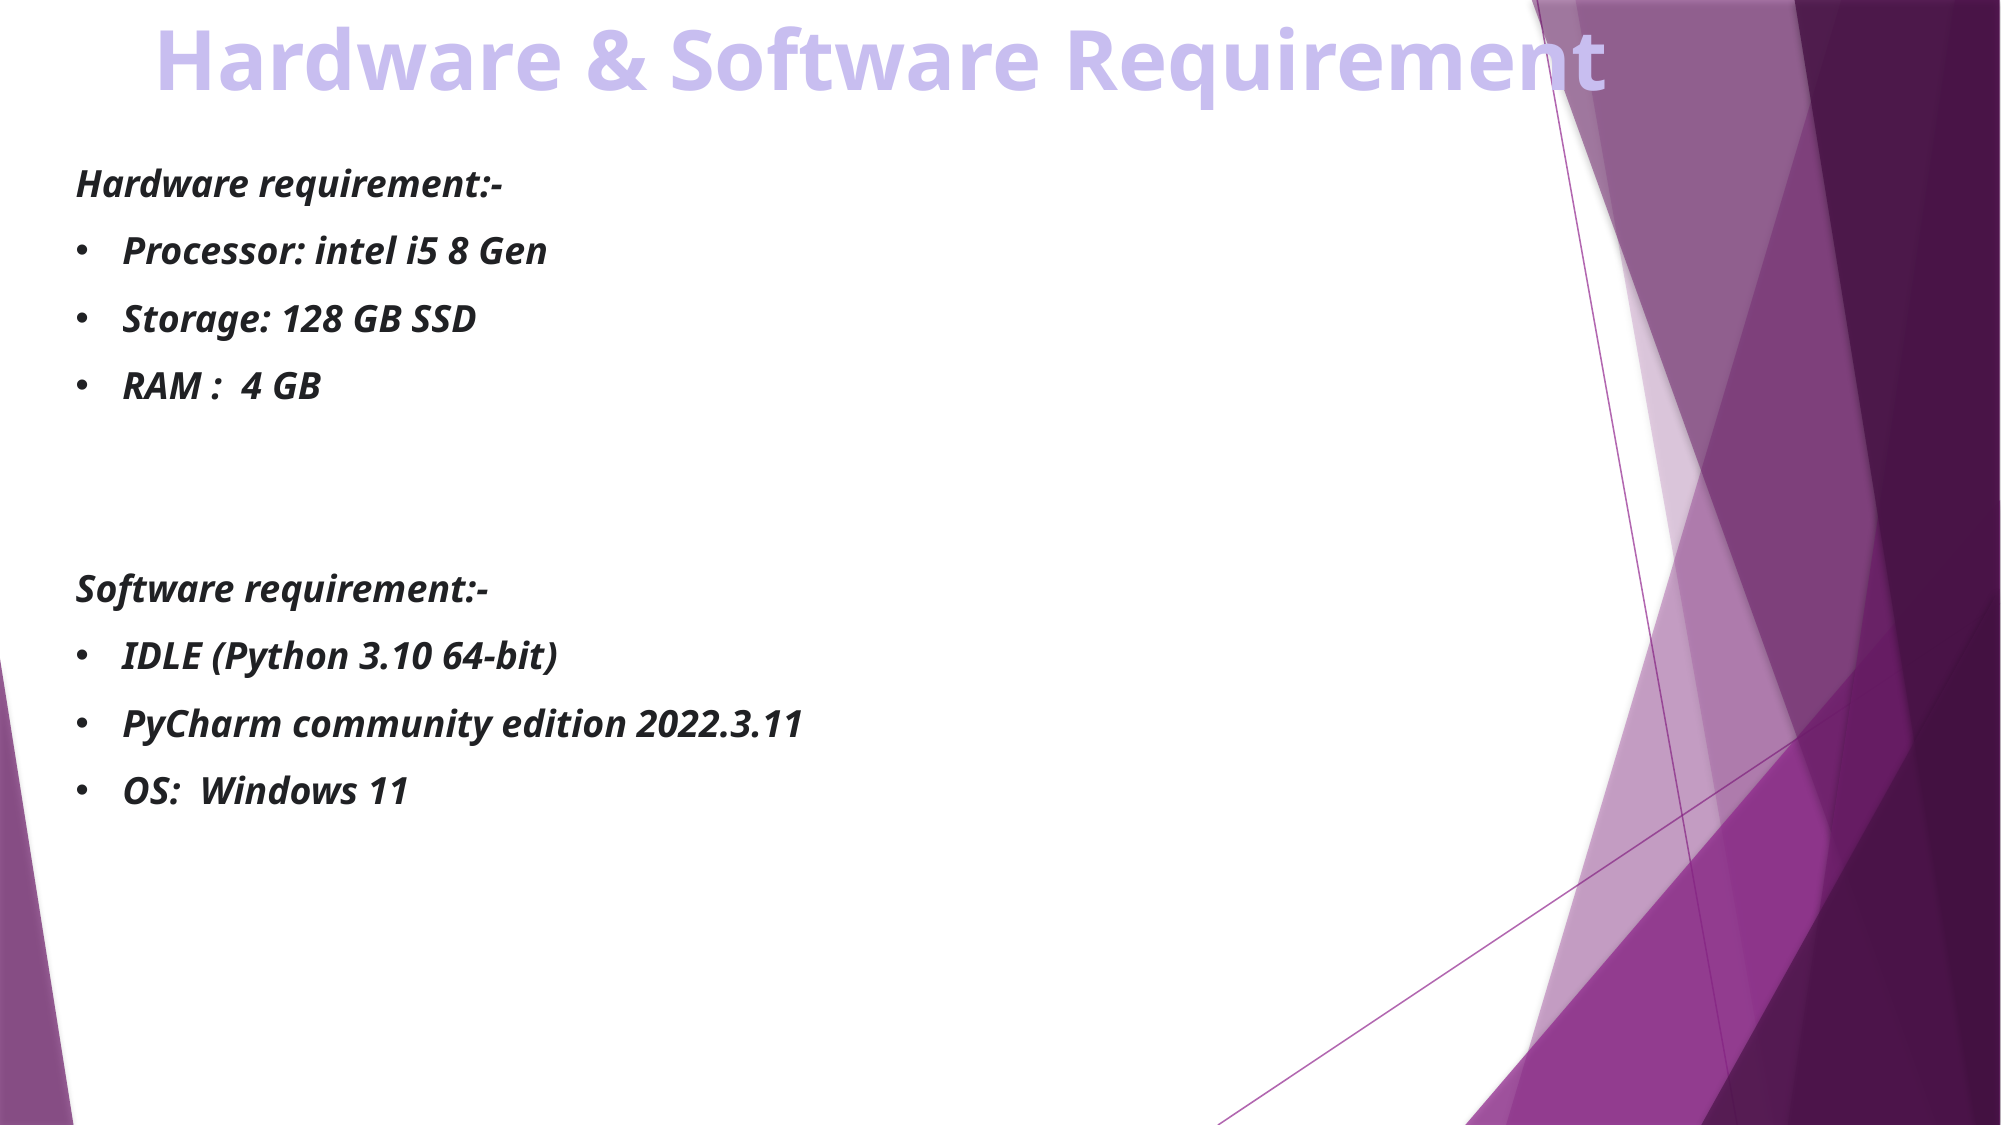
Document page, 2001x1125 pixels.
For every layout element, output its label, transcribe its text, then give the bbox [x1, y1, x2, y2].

text_box Hardware & Software Requirement [138, 0, 1624, 115]
text_box Hardware requirement:- Processor: intel i5 8 Gen Storage: 128 GB SSD RAM : 4 GB Software requirement:- IDLE (Python 3.10 64-bit) PyCharm community edition 2022.3.11 OS: Windows 11 [60, 129, 1061, 888]
